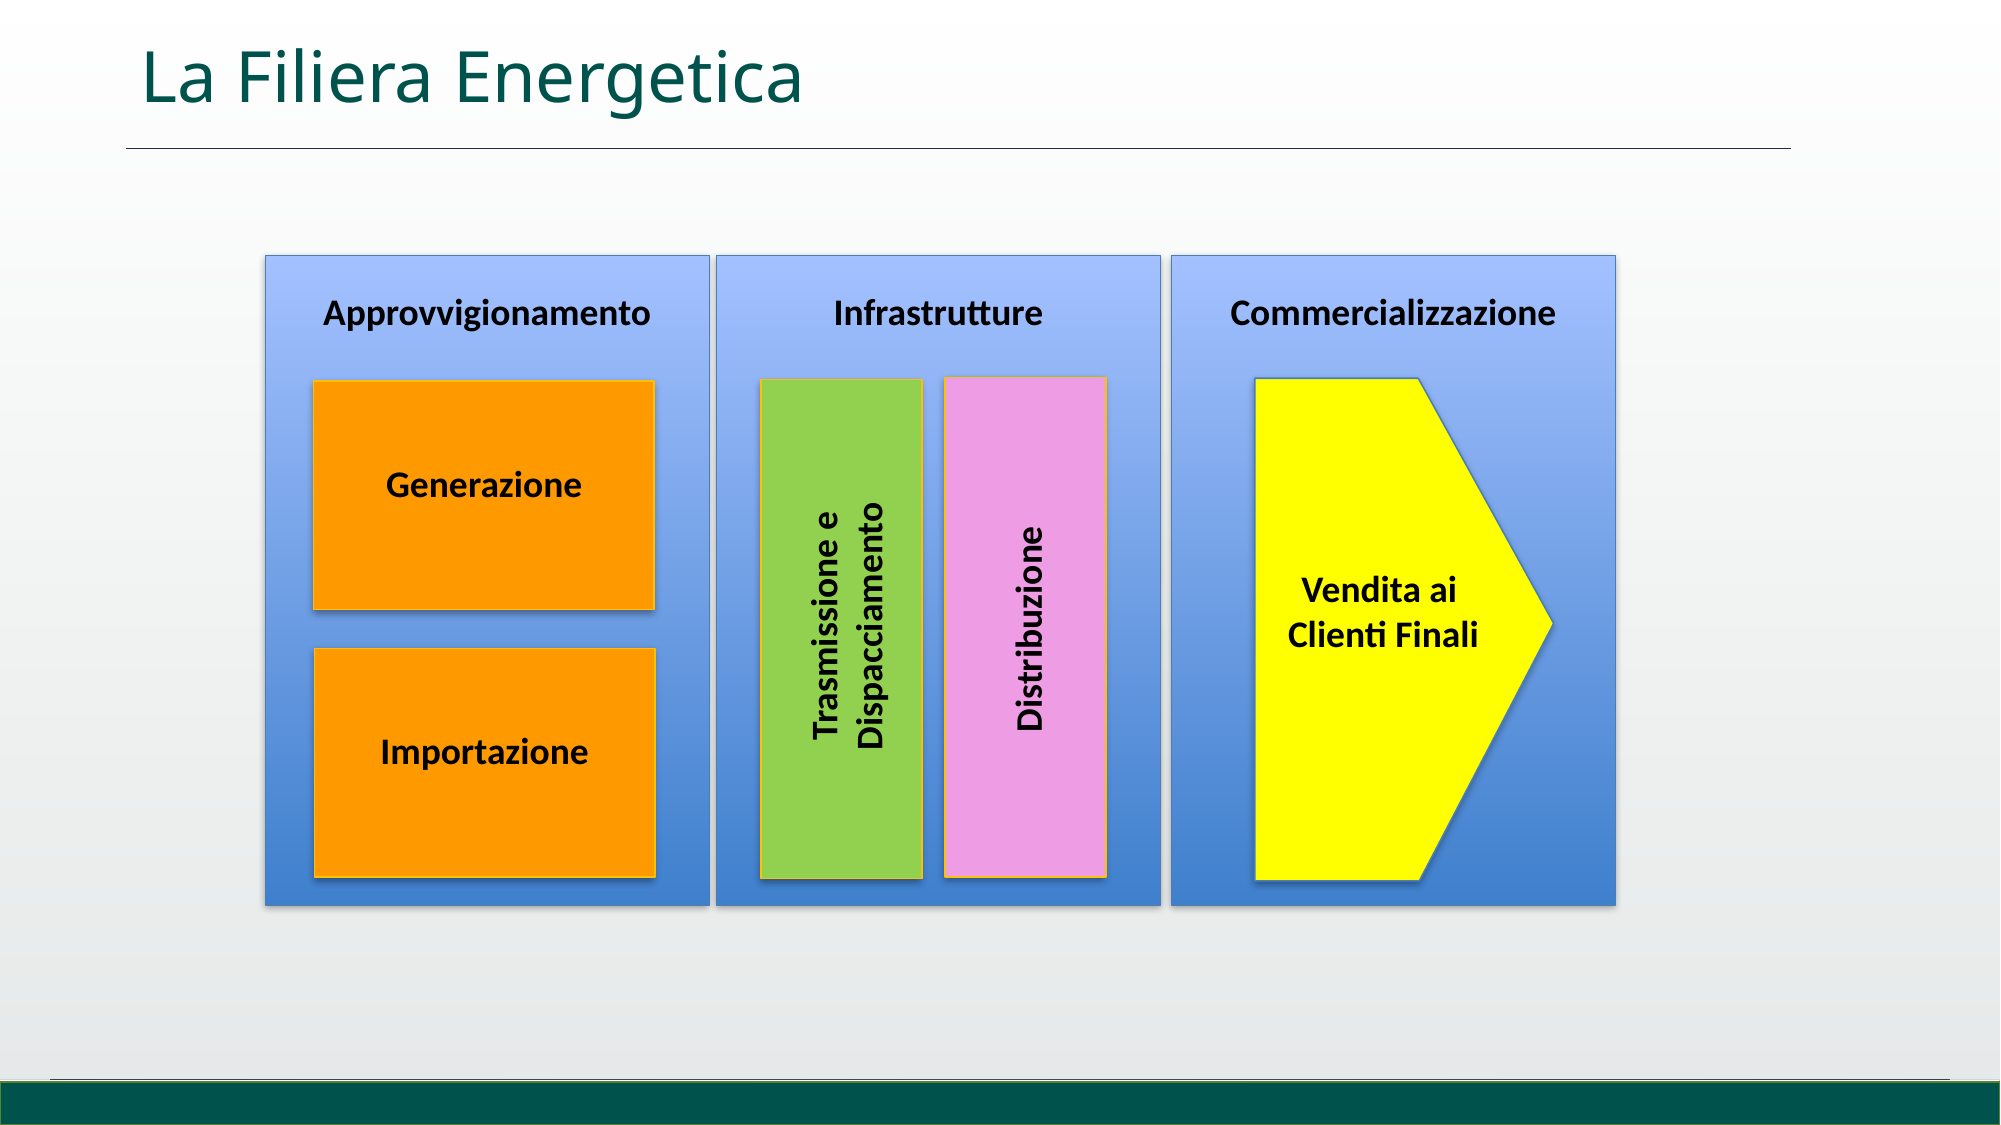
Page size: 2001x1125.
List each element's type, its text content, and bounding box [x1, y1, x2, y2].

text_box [1171, 255, 1616, 905]
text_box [265, 255, 710, 905]
text_box La Filiera Energetica [125, 18, 1686, 126]
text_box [716, 255, 1161, 905]
text_box [0, 1081, 2000, 1125]
